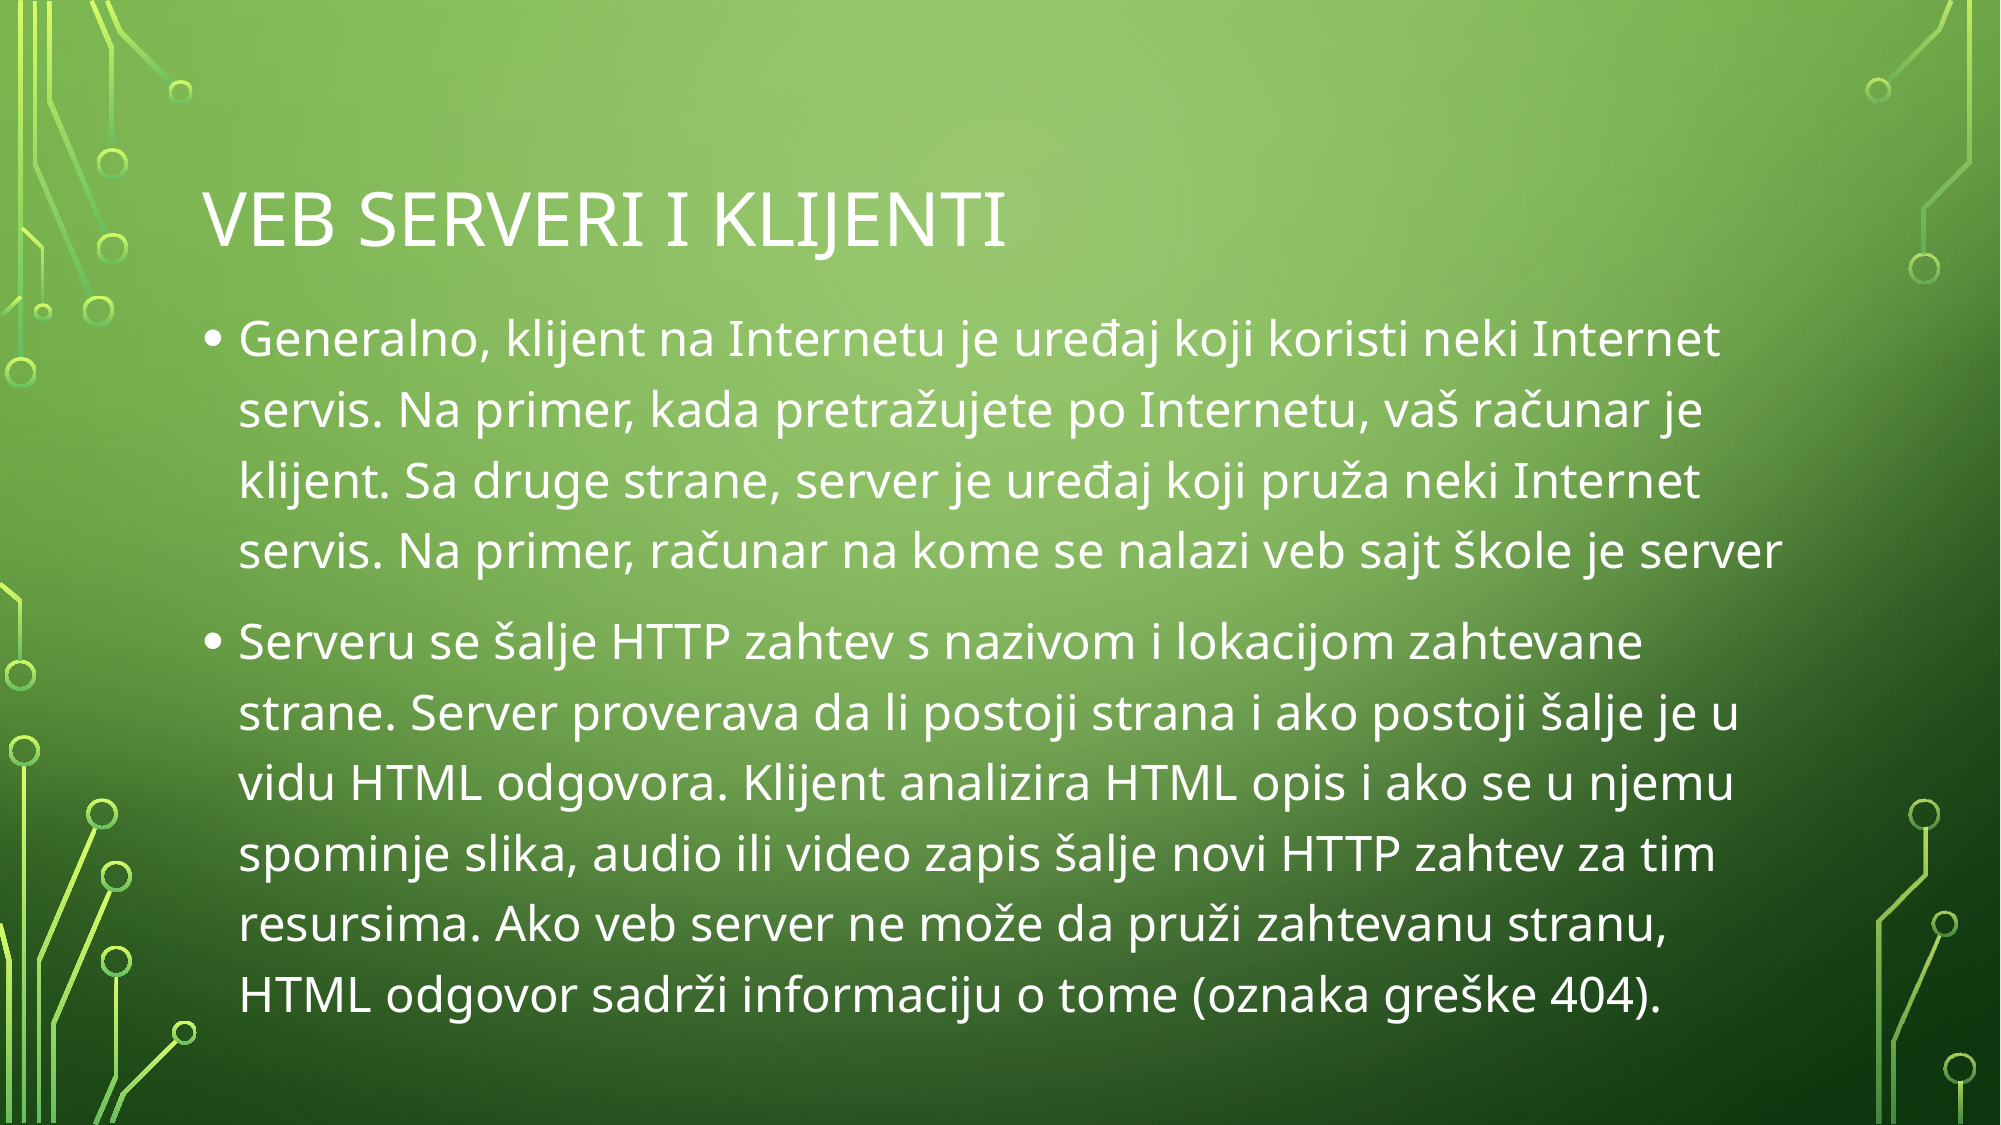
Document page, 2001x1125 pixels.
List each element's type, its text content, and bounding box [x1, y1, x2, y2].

title Veb serveri i klijenti [187, 101, 1813, 288]
list Generalno, klijent na Internetu je uređaj koji koristi neki Internet servis. Na primer, kada pretražujete po Internetu, vaš računar je klijent. Sa druge strane, server je uređaj koji pruža neki Internet servis. Na primer, računar na kome se nalazi veb sajt škole je server Serveru se šalje HTTP zahtev s nazivom i lokacijom zahtevane strane. Server proverava da li postoji strana i ako postoji šalje je u vidu HTML odgovora. Klijent analizira HTML opis i ako se u njemu spominje slika, audio ili video zapis šalje novi HTTP zahtev za tim resursima. Ako veb server ne može da pruži zahtevanu stranu, HTML odgovor sadrži informaciju o tome (oznaka greške 404). [187, 288, 1813, 1049]
